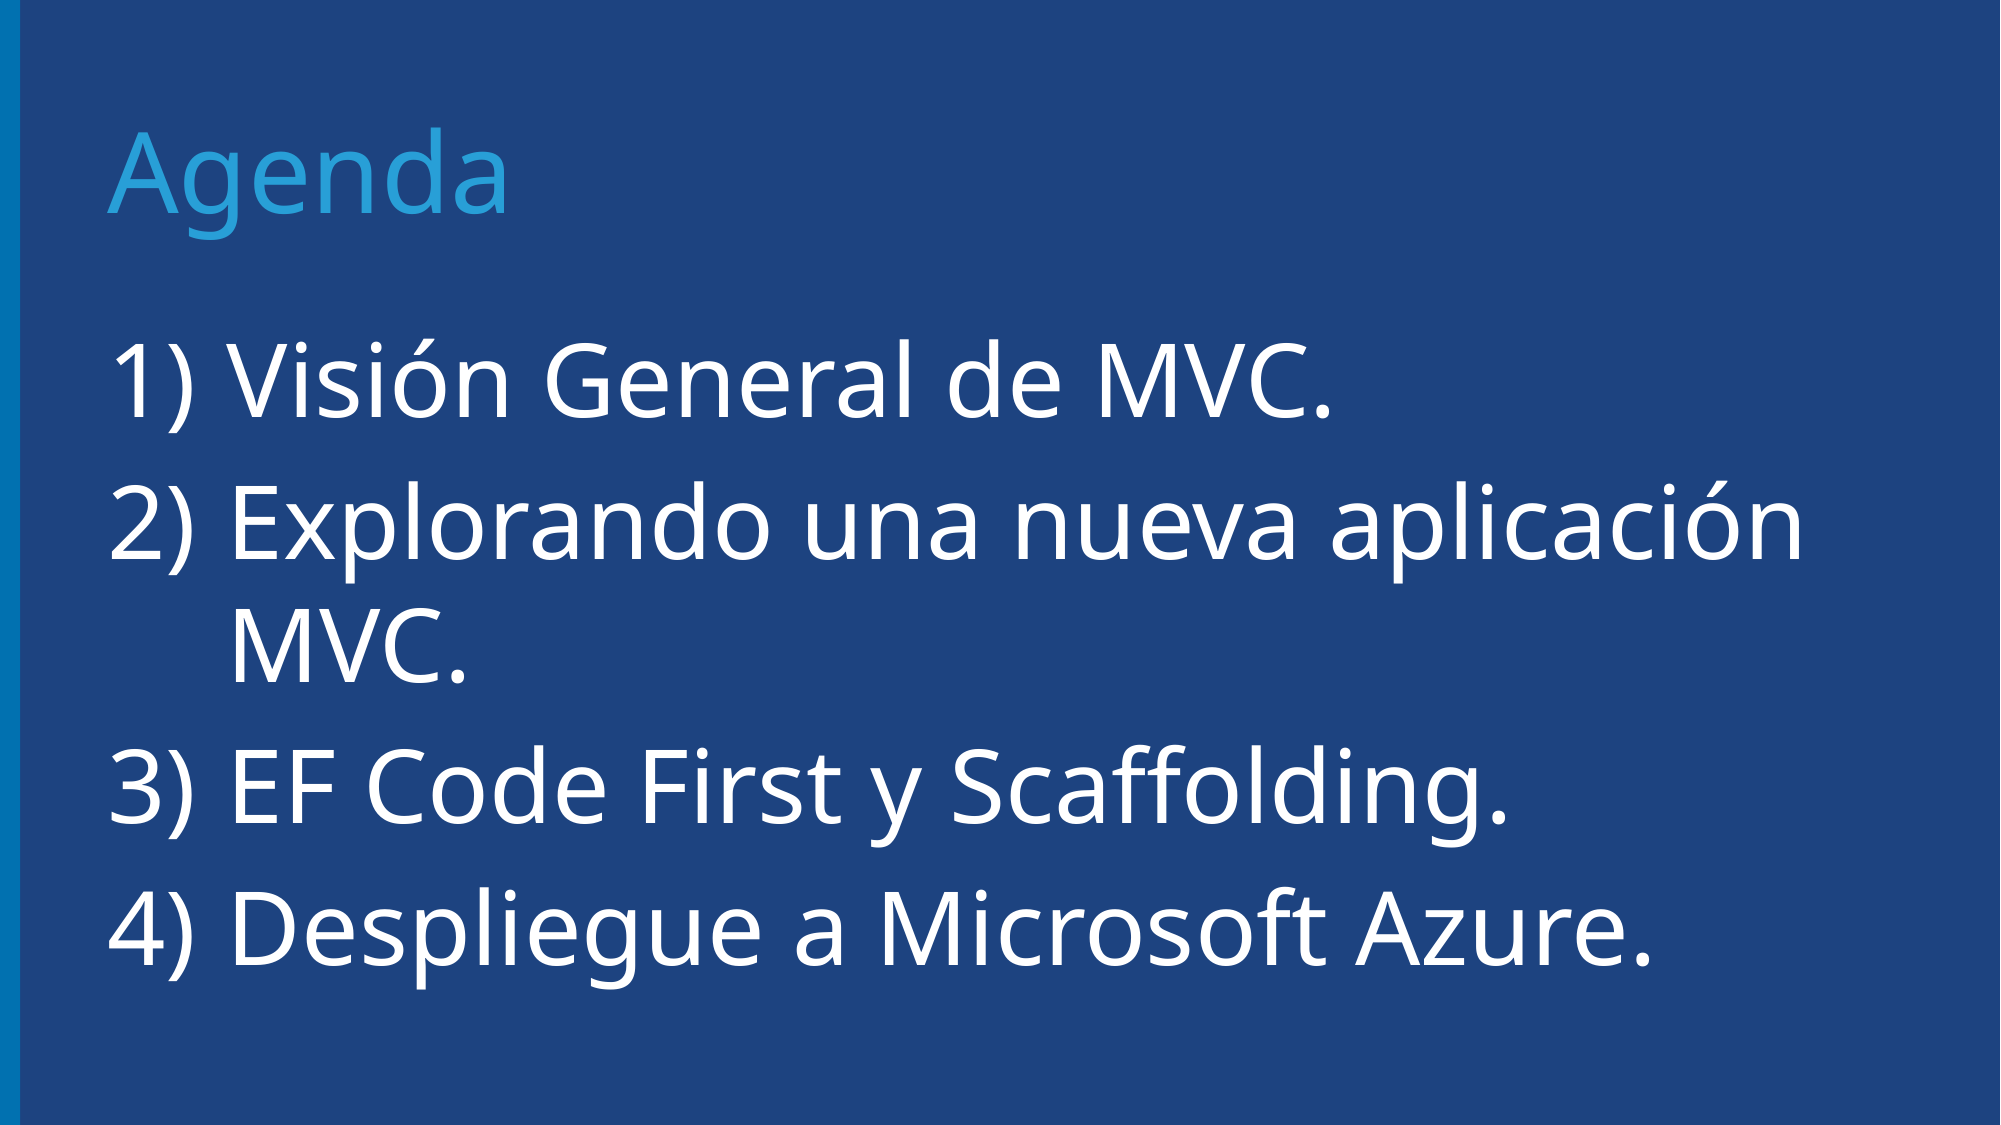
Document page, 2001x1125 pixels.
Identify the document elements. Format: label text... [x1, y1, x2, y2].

list Visión General de MVC. Explorando una nueva aplicación MVC. EF Code First y Scaffolding. Despliegue a Microsoft Azure. [92, 307, 1910, 1000]
title Agenda [92, 68, 1910, 286]
